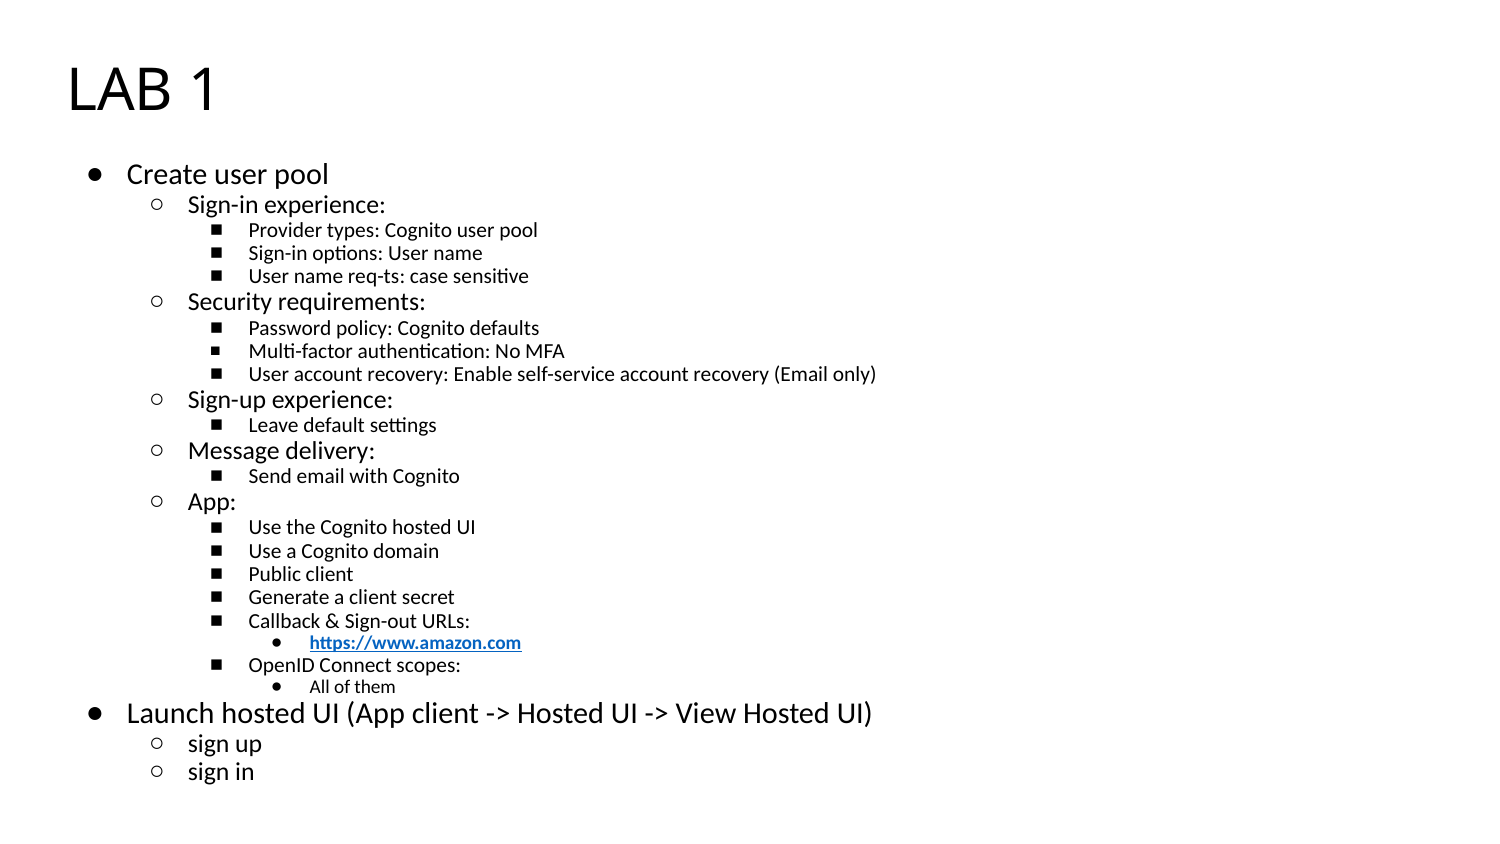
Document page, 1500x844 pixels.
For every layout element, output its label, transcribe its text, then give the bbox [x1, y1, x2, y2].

title LAB 1 [51, 44, 1449, 139]
list Create user pool Sign-in experience: Provider types: Cognito user pool Sign-in options: User name User name req-ts: case sensitive Security requirements: Password policy: Cognito defaults Multi-factor authentication: No MFA User account recovery: Enable self-service account recovery (Email only) Sign-up experience: Leave default settings Message delivery: Send email with Cognito App: Use the Cognito hosted UI Use a Cognito domain Public client Generate a client secret Callback & Sign-out URLs: https://www.amazon.com OpenID Connect scopes: All of them Launch hosted UI (App client -> Hosted UI -> View Hosted UI) sign up sign in [51, 143, 1449, 807]
